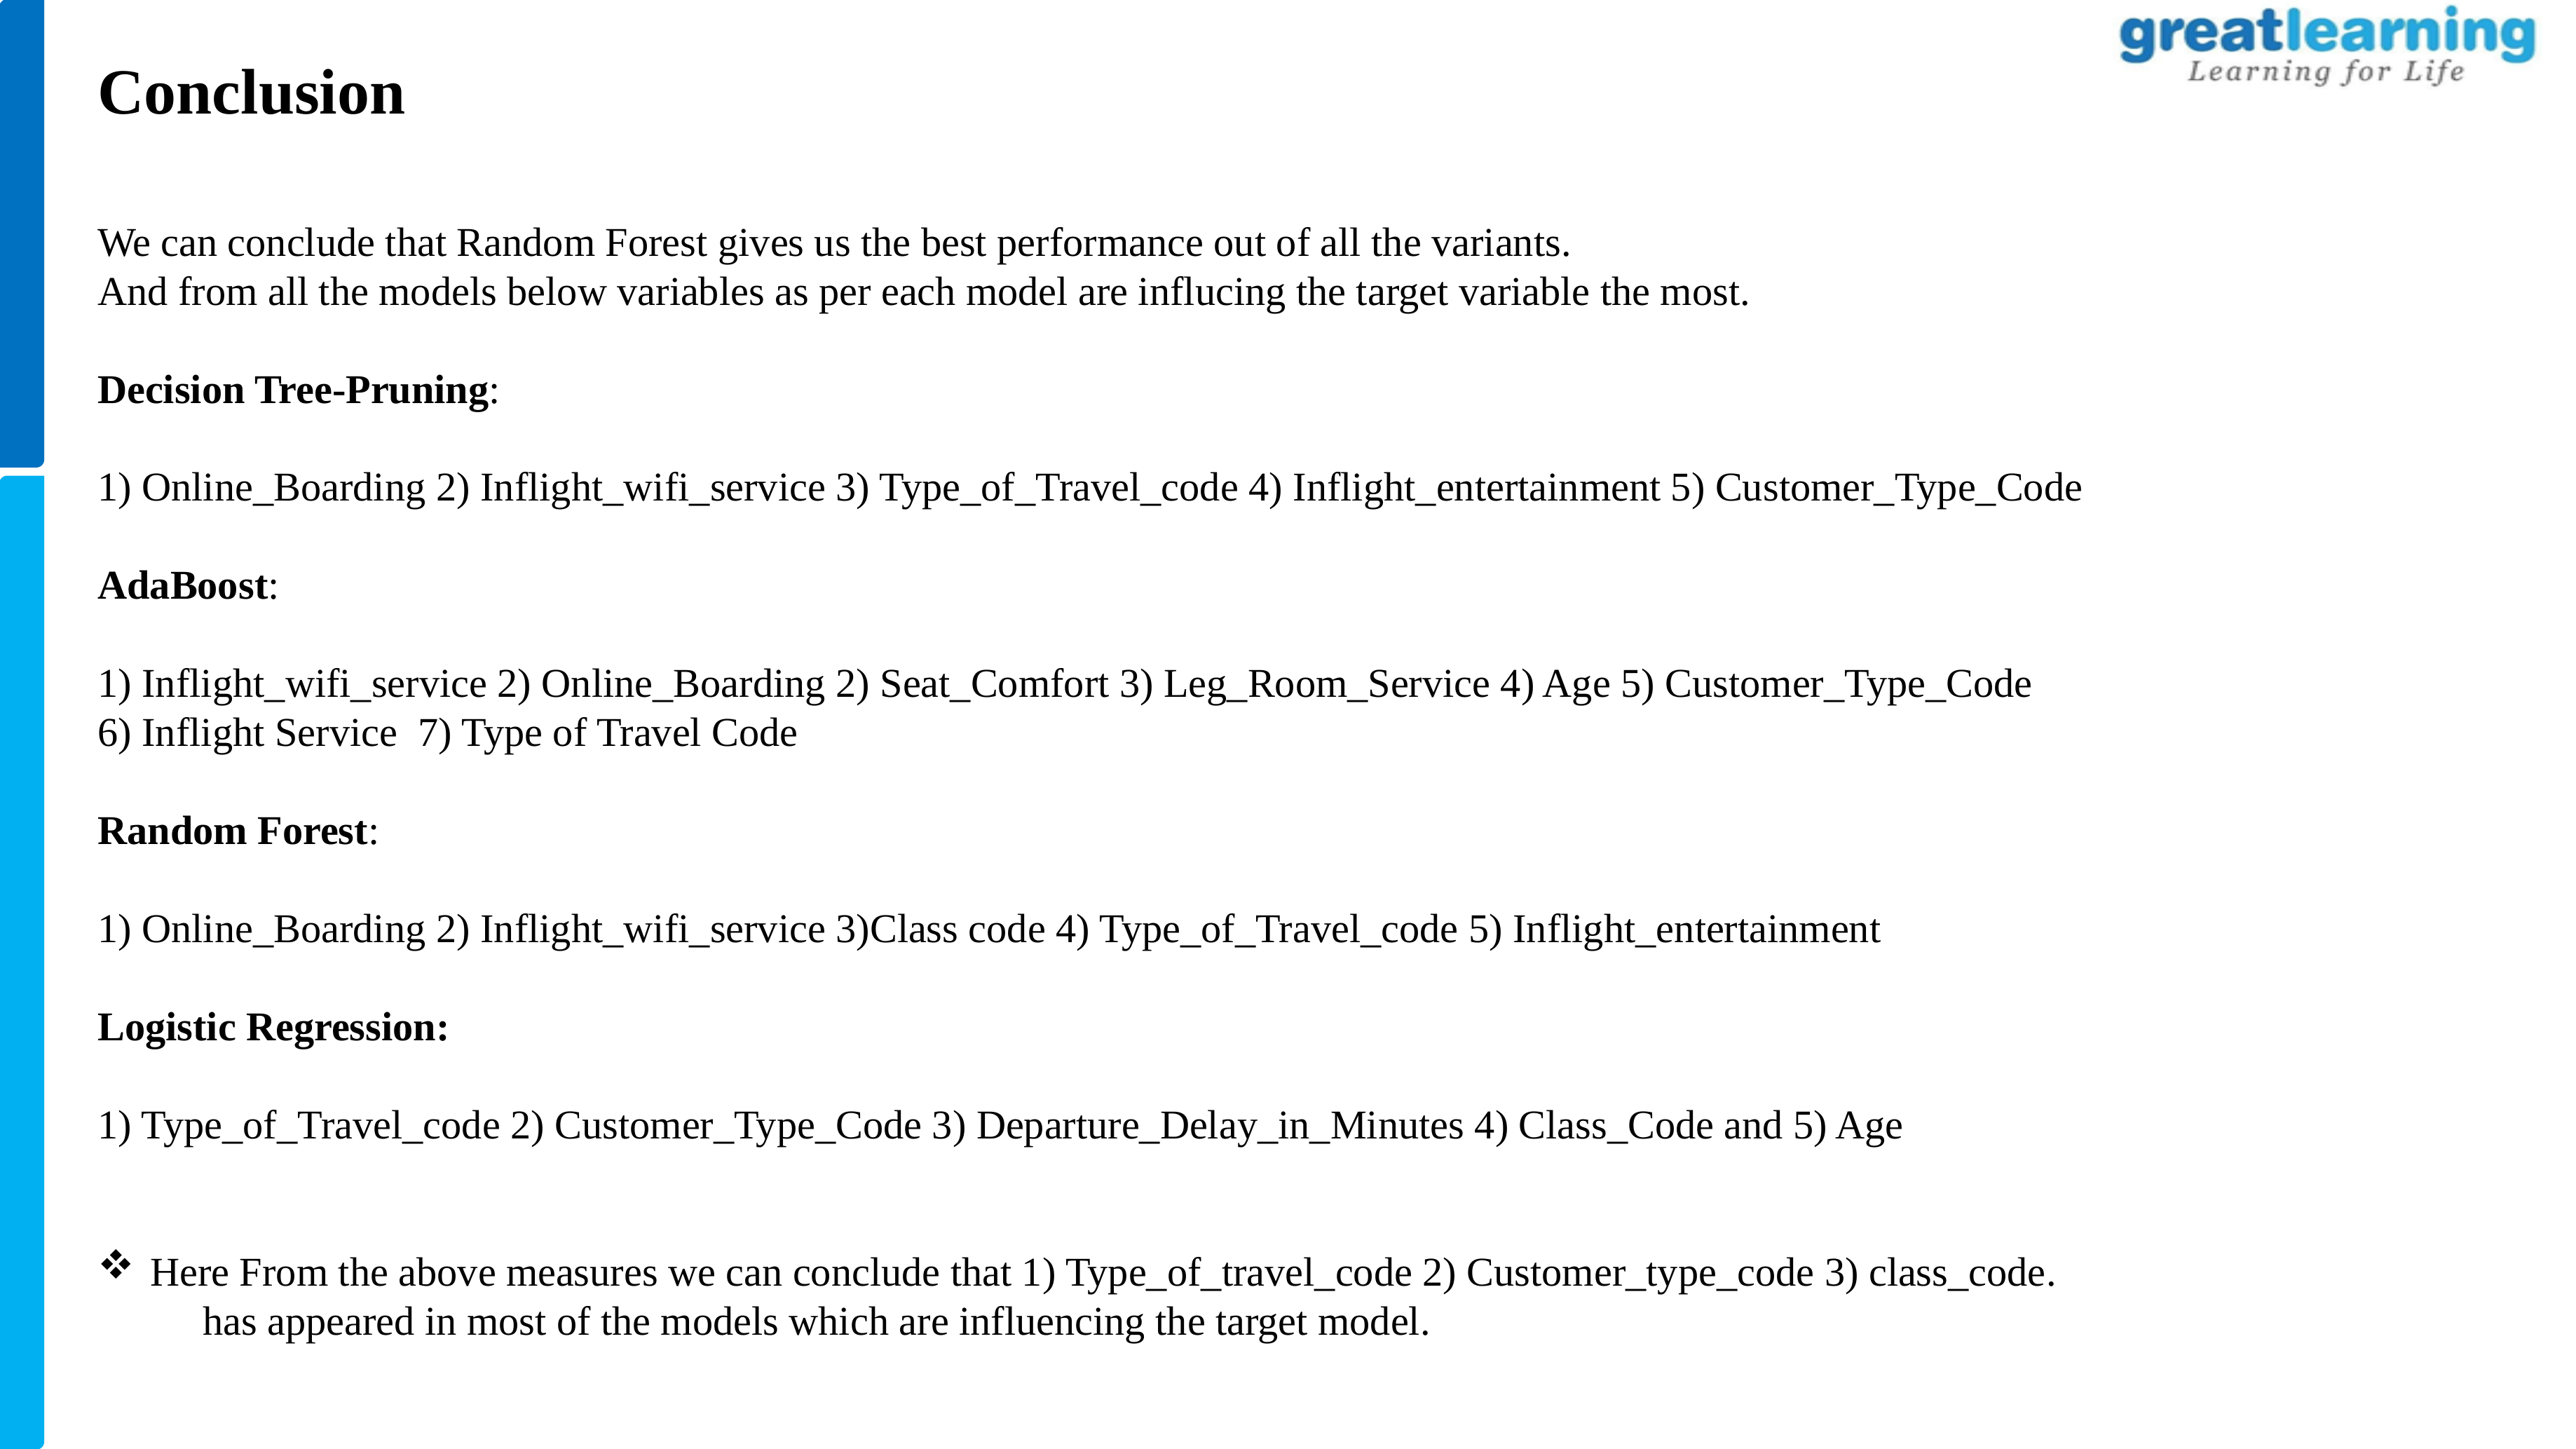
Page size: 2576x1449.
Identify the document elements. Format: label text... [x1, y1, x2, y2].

text_box We can conclude that Random Forest gives us the best performance out of all the variants. And from all the models below variables as per each model are influcing the target variable the most. Decision Tree-Pruning: 1) Online_Boarding 2) Inflight_wifi_service 3) Type_of_Travel_code 4) Inflight_entertainment 5) Customer_Type_Code AdaBoost: 1) Inflight_wifi_service 2) Online_Boarding 2) Seat_Comfort 3) Leg_Room_Service 4) Age 5) Customer_Type_Code 6) Inflight Service 7) Type of Travel Code Random Forest: 1) Online_Boarding 2) Inflight_wifi_service 3)Class code 4) Type_of_Travel_code 5) Inflight_entertainment Logistic Regression: 1) Type_of_Travel_code 2) Customer_Type_Code 3) Departure_Delay_in_Minutes 4) Class_Code and 5) Age Here From the above measures we can conclude that 1) Type_of_travel_code 2) Customer_type_code 3) class_code. has appeared in most of the models which are influencing the target model. [87, 210, 2404, 1349]
picture [2113, 0, 2542, 90]
text_box [0, 475, 45, 1449]
text_box Conclusion [87, 44, 1891, 132]
text_box [0, 0, 45, 468]
